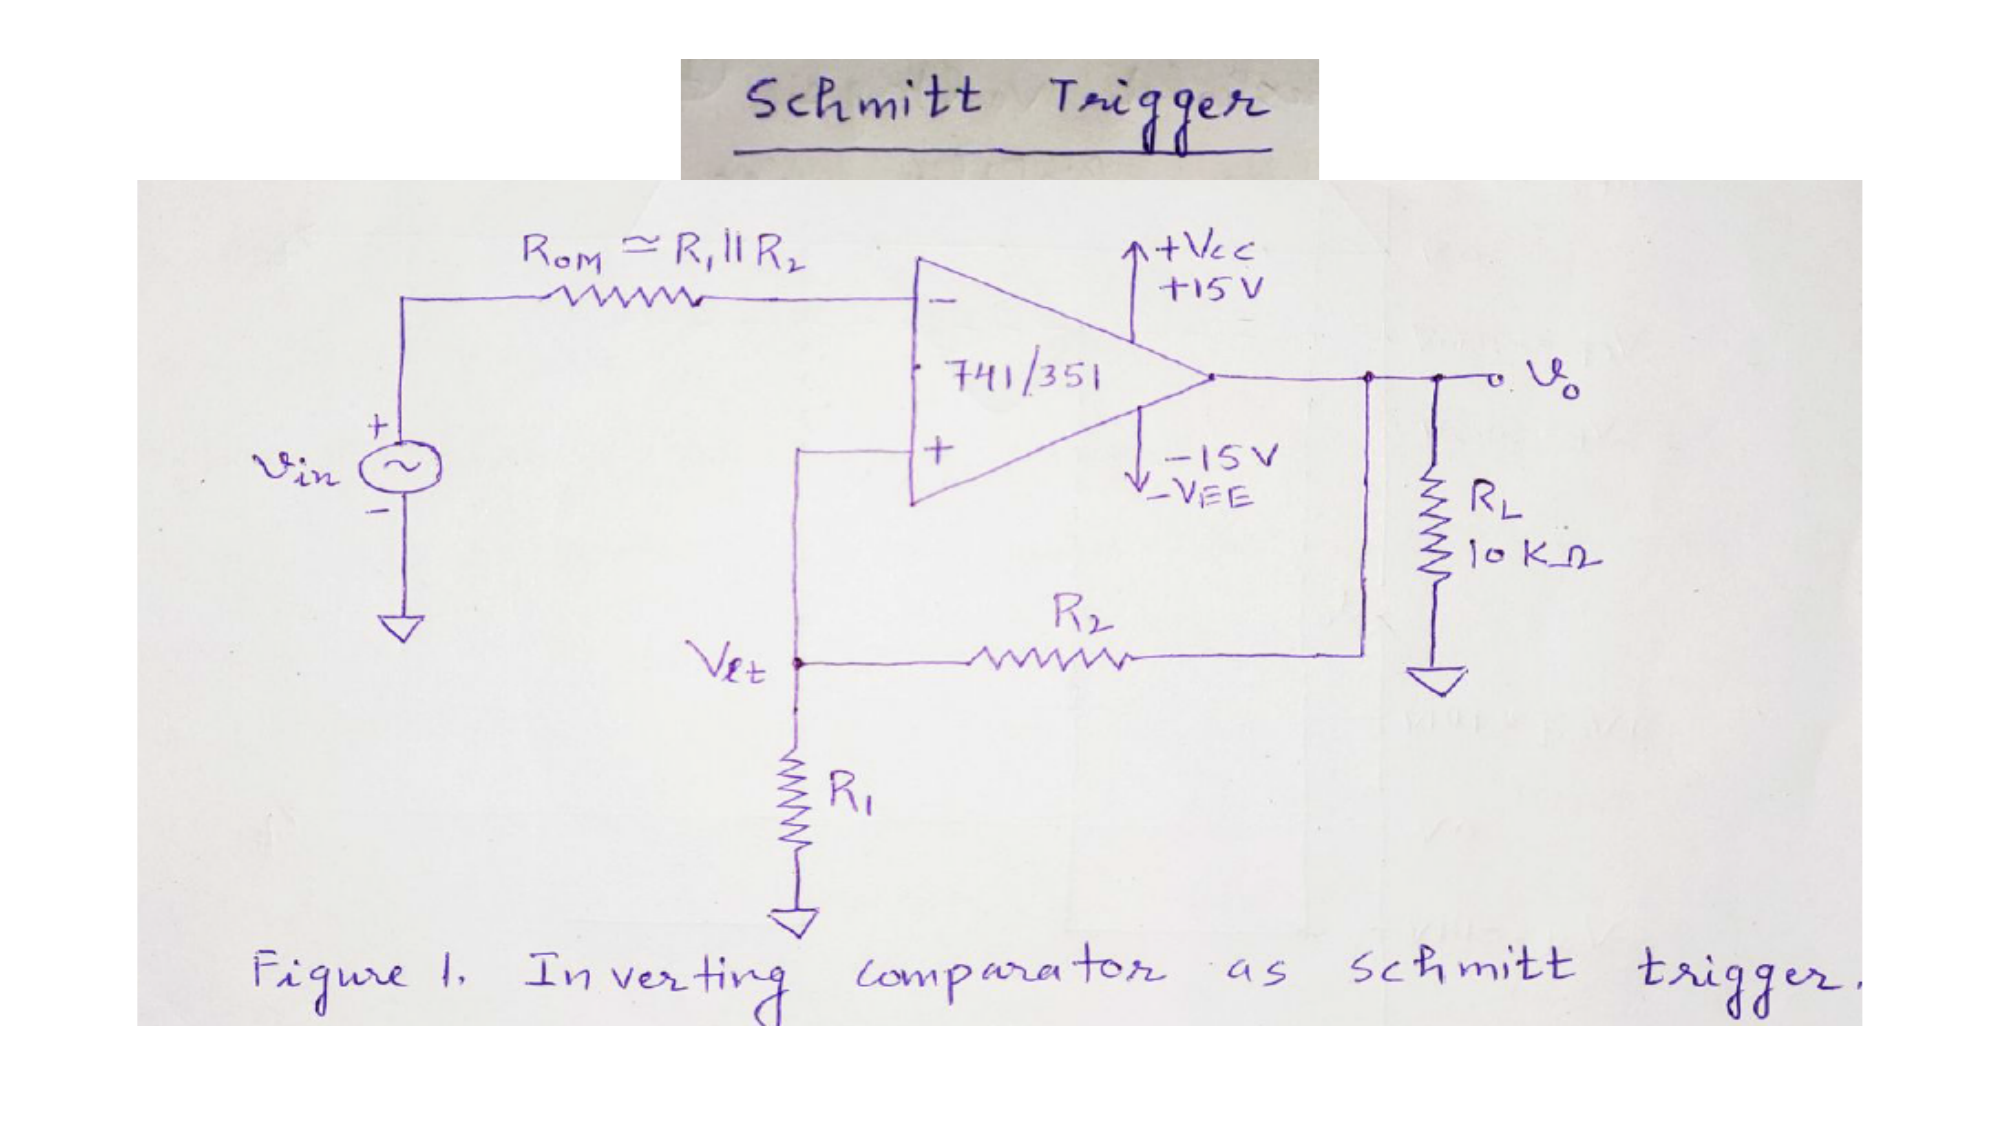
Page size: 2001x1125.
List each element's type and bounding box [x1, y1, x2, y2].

picture [137, 59, 1863, 1026]
